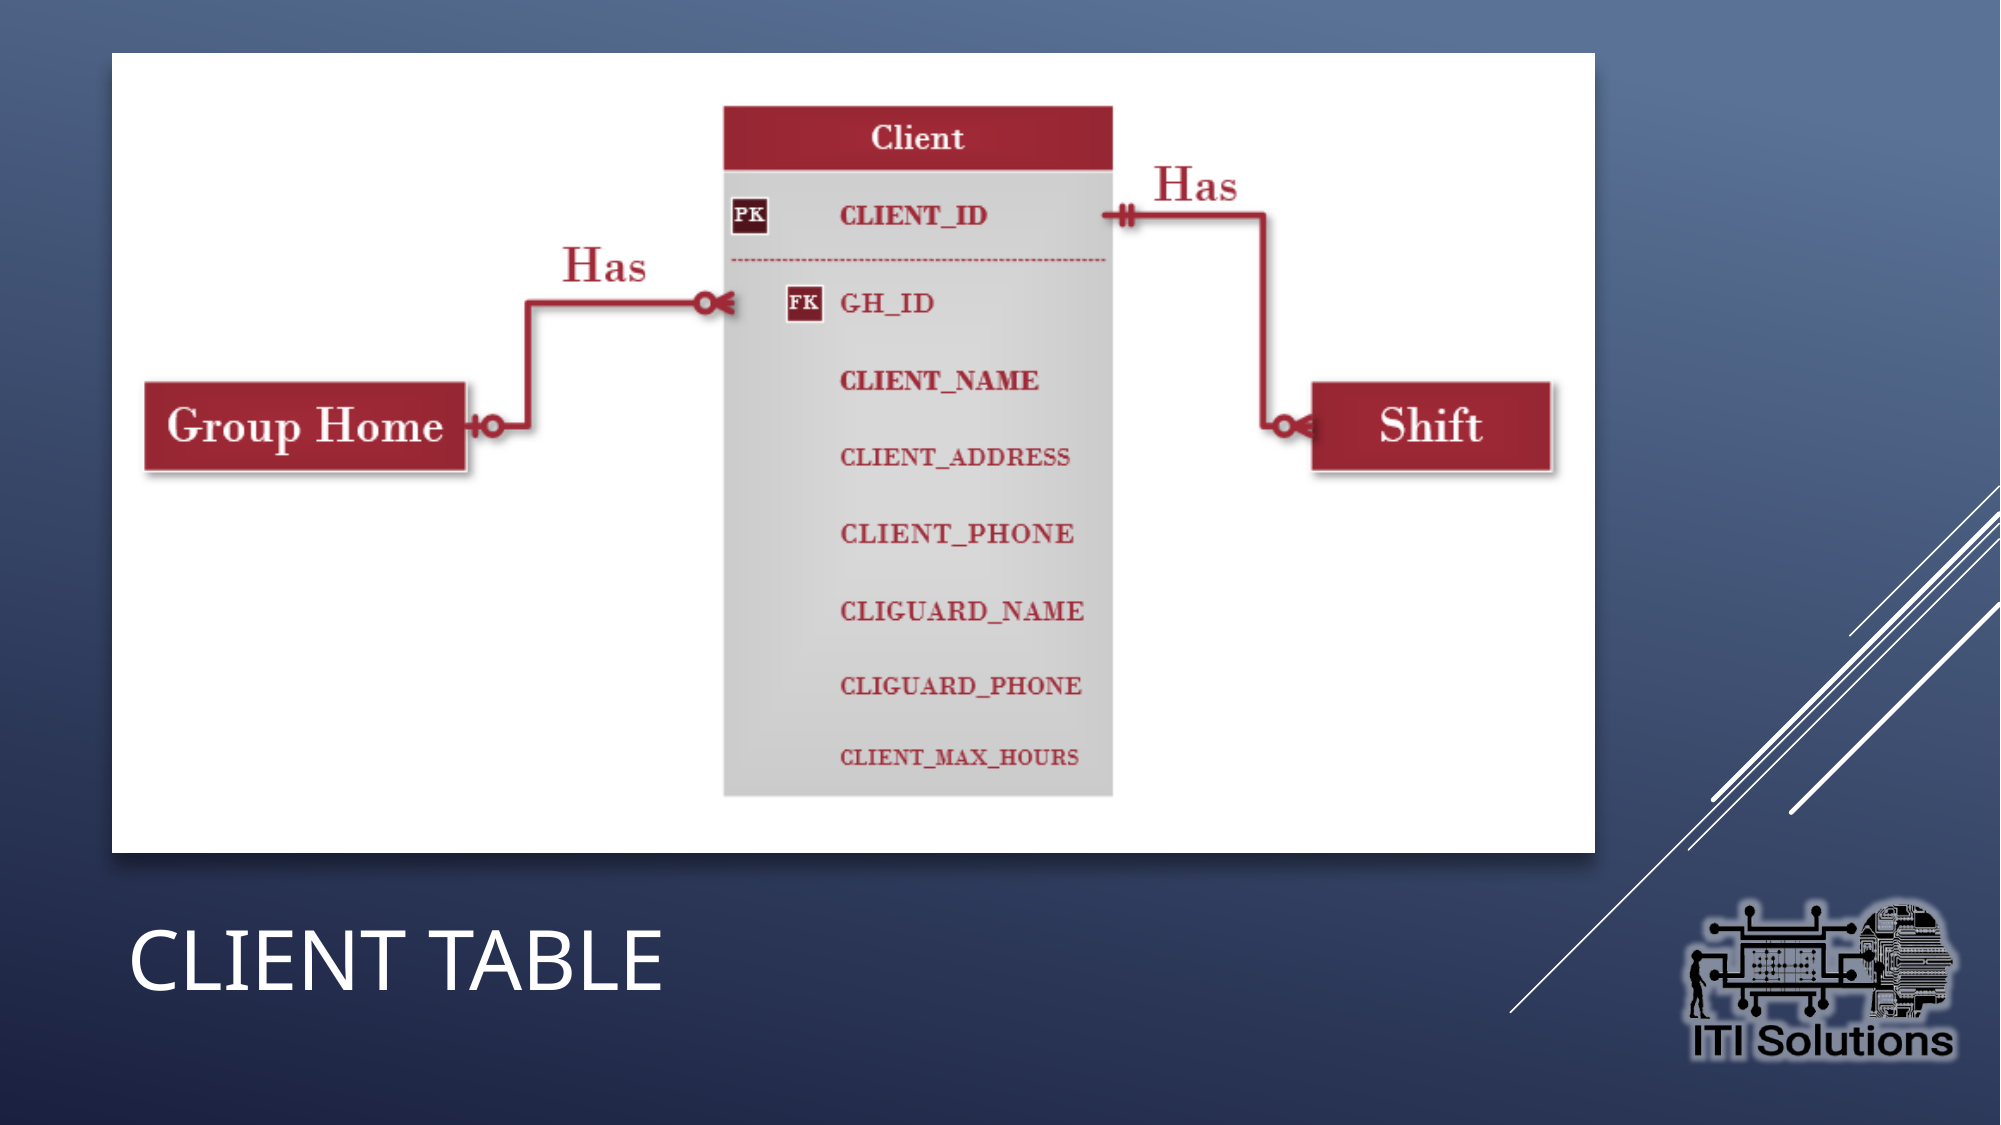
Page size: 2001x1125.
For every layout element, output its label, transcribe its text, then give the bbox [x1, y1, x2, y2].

title Client table [112, 878, 1513, 1081]
picture [111, 52, 1596, 854]
picture [1685, 902, 1957, 1065]
